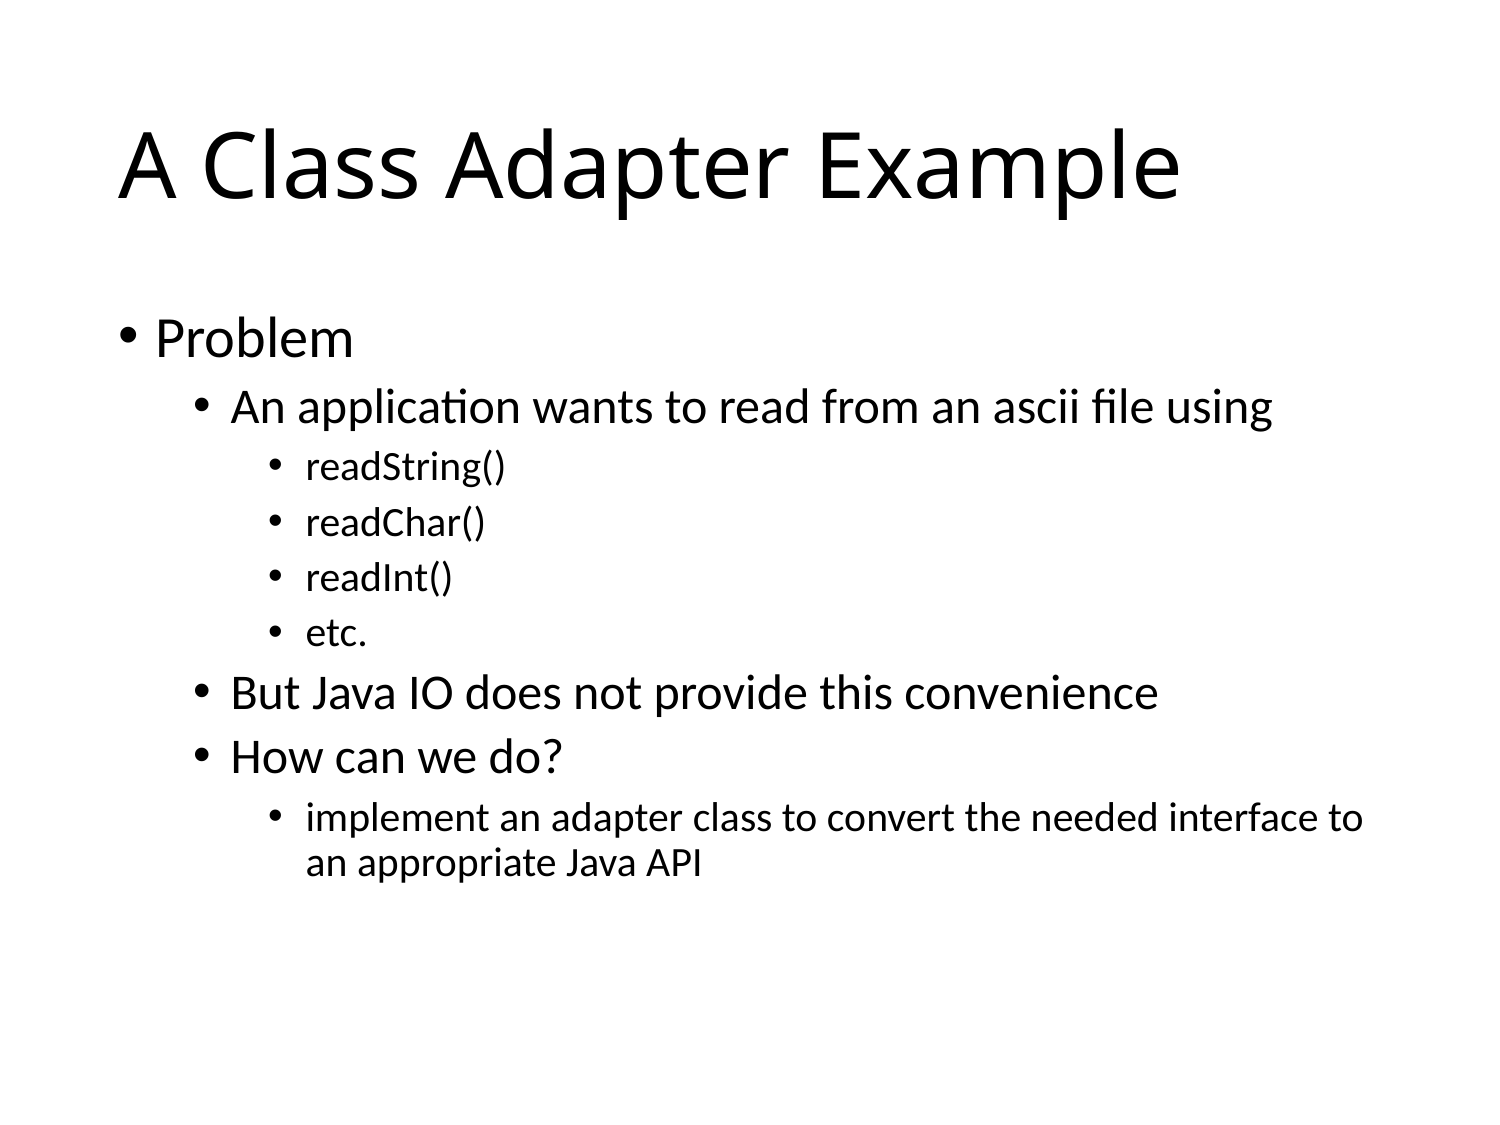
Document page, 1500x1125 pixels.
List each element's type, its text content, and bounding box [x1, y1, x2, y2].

title A Class Adapter Example [103, 59, 1397, 278]
list Problem An application wants to read from an ascii file using readString() readChar() readInt() etc. But Java IO does not provide this convenience How can we do? implement an adapter class to convert the needed interface to an appropriate Java API [103, 299, 1397, 1014]
